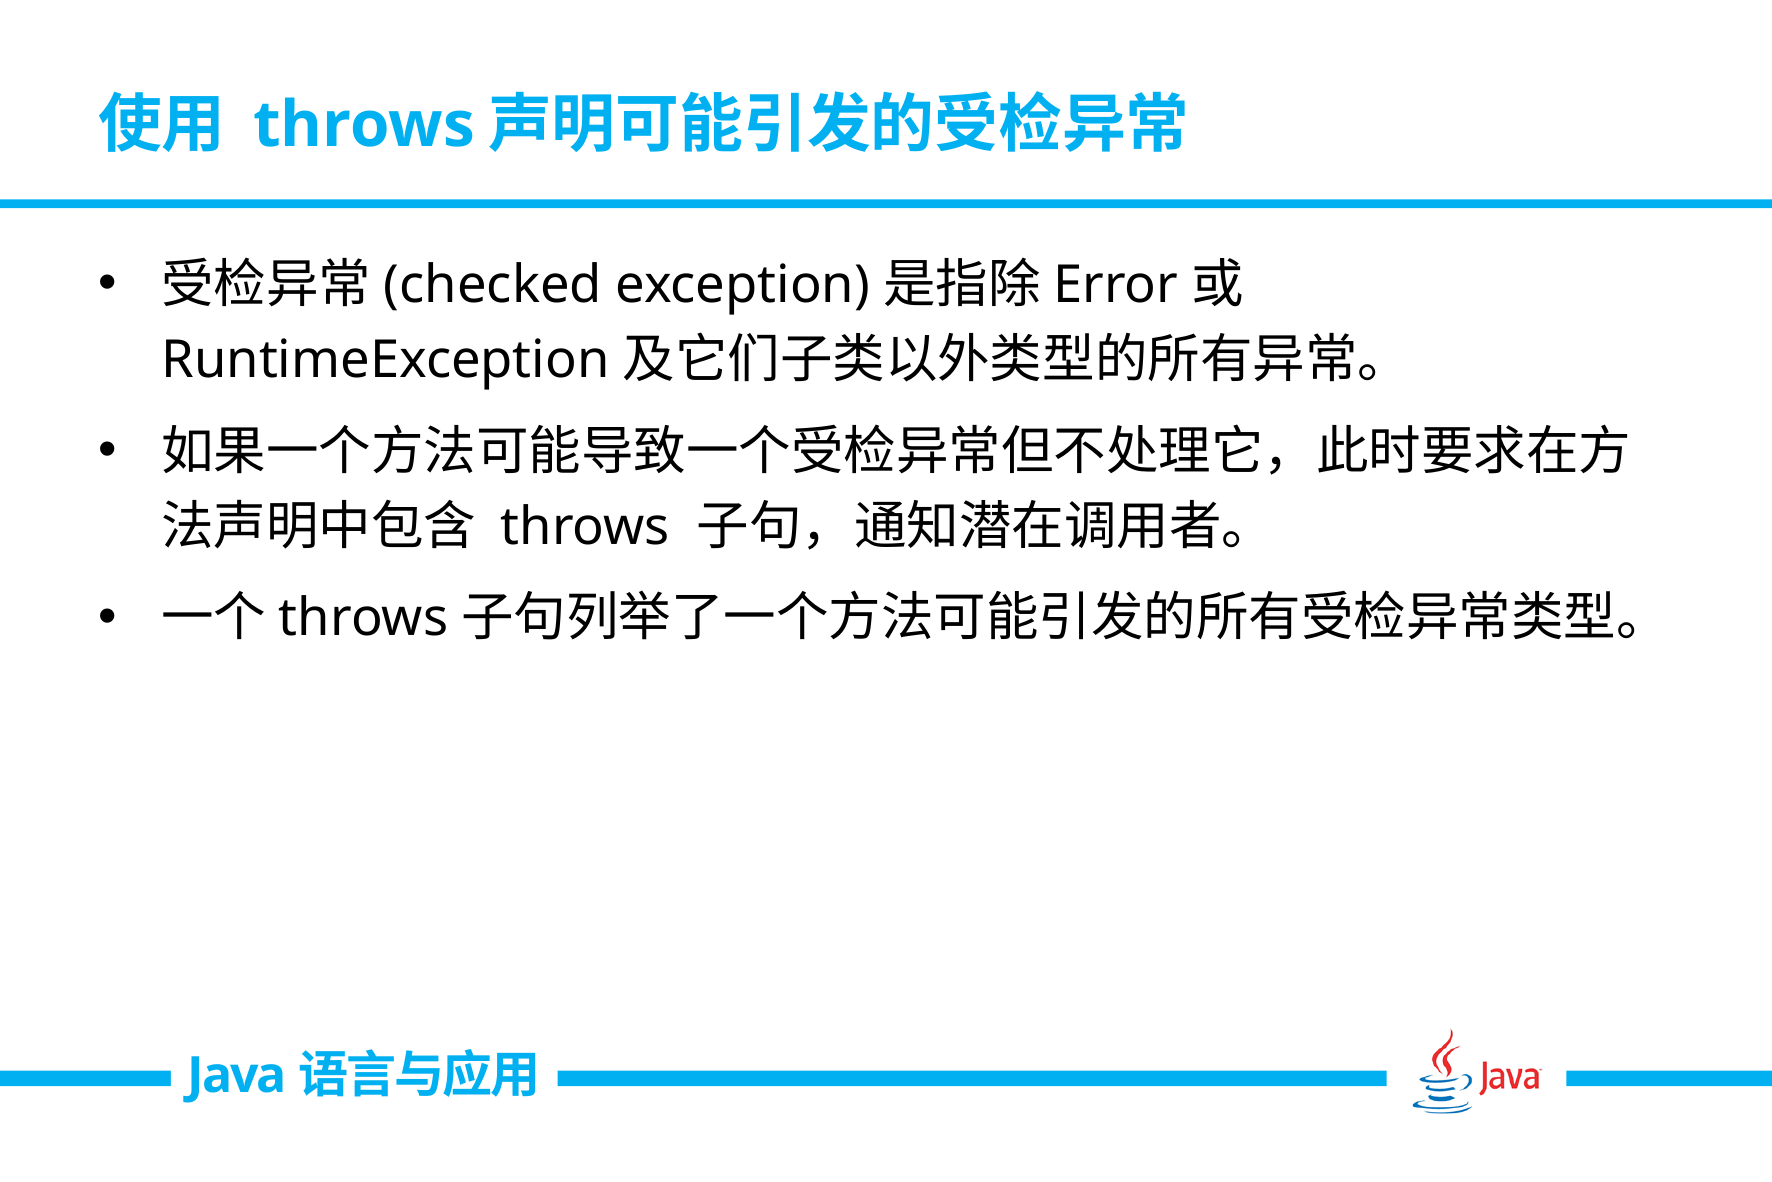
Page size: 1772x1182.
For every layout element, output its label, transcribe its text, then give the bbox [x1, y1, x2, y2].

list 受检异常(checked exception)是指除Error或RuntimeException及它们子类以外类型的所有异常。 如果一个方法可能导致一个受检异常但不处理它，此时要求在方法声明中包含 throws 子句，通知潜在调用者。 一个throws子句列举了一个方法可能引发的所有受检异常类型。 [80, 228, 1677, 1009]
title 使用 throws声明可能引发的受检异常 [80, 73, 1677, 168]
picture [1386, 1019, 1567, 1117]
